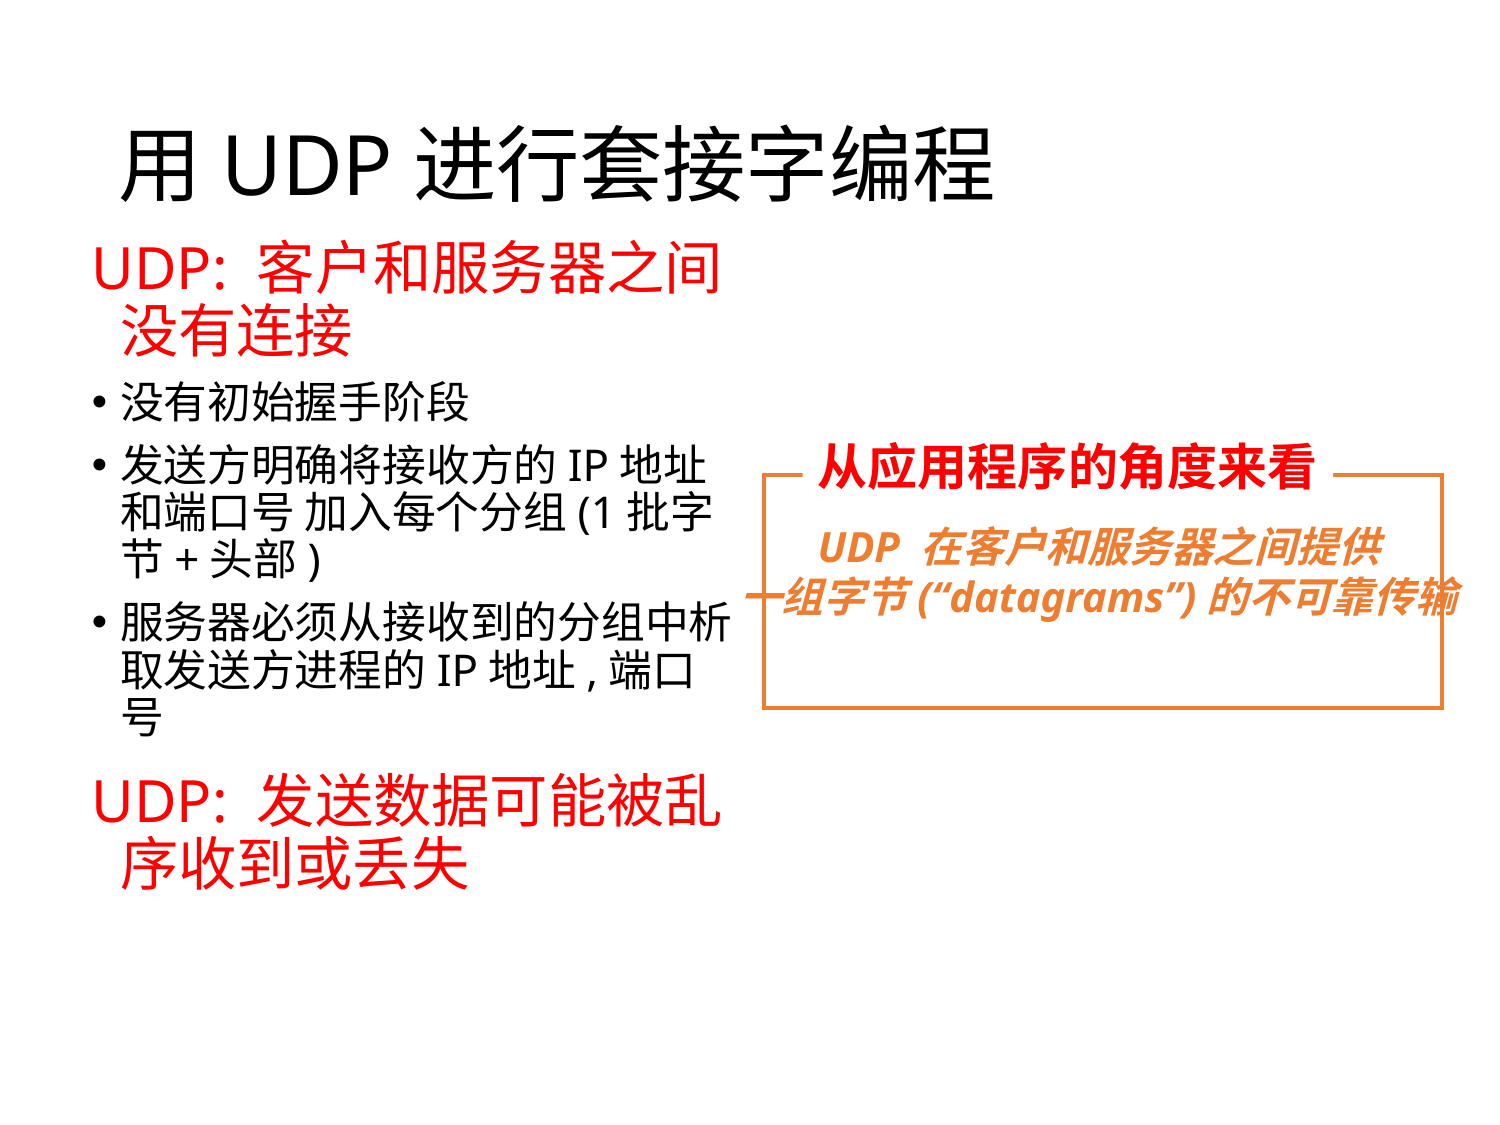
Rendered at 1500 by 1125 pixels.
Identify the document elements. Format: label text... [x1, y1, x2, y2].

text_box [763, 474, 1443, 512]
list UDP: 客户和服务器之间没有连接 没有初始握手阶段 发送方明确将接收方的IP地址和端口号 加入每个分组(1批字节+头部) 服务器必须从接收到的分组中析取发送方进程的IP地址,端口号 UDP: 发送数据可能被乱序收到或丢失 [76, 231, 754, 975]
title 用UDP进行套接字编程 [103, 59, 1397, 278]
text_box UDP 在客户和服务器之间提供 一组字节(“datagrams”)的不可靠传输 [725, 512, 1473, 728]
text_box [801, 428, 1335, 504]
